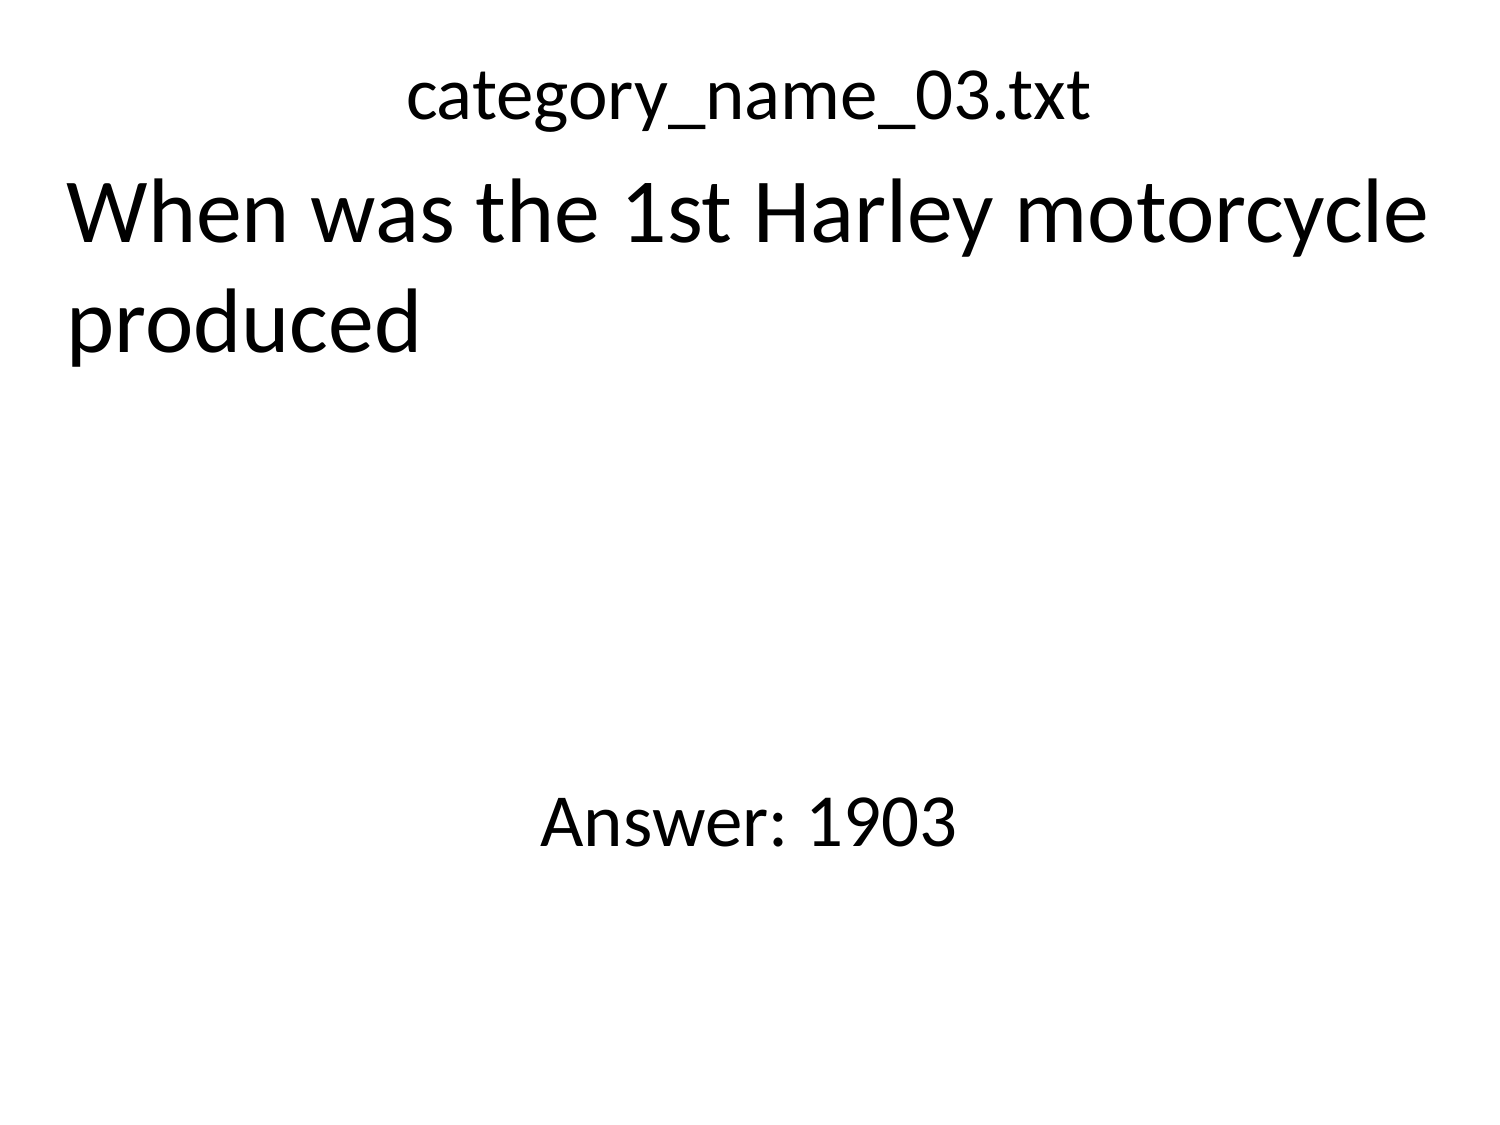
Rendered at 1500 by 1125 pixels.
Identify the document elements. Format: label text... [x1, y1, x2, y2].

text_box When was the 1st Harley motorcycle produced [35, 143, 1463, 764]
text_box Answer: 1903 [35, 764, 1463, 921]
text_box category_name_03.txt [35, 37, 1463, 143]
